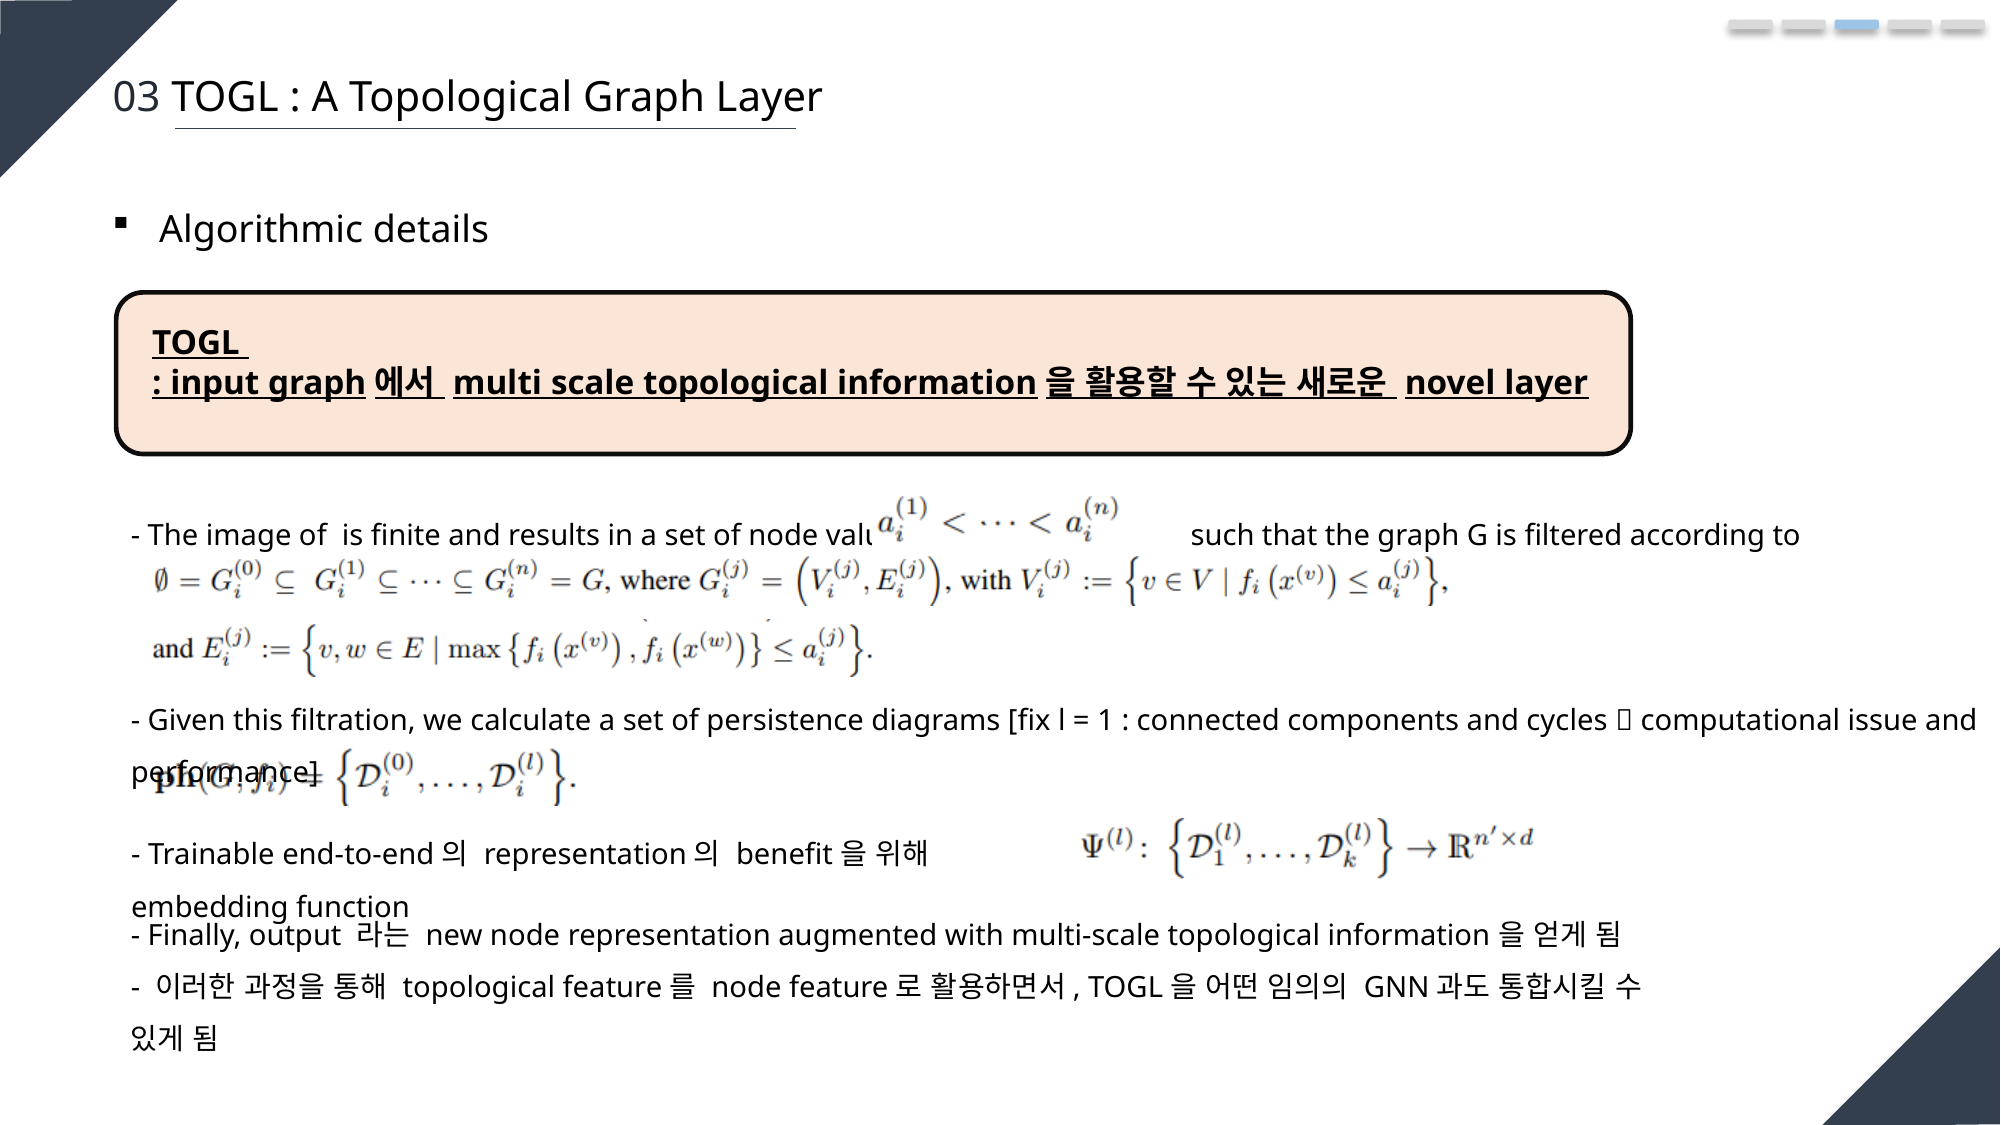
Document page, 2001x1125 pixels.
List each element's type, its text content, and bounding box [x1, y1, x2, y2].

text_box TOGL : input graph에서 multi scale topological information을 활용할 수 있는 새로운 novel layer [137, 313, 1614, 409]
picture [153, 619, 873, 677]
text_box [1781, 19, 1826, 30]
picture [872, 495, 1128, 548]
text_box 03 TOGL : A Topological Graph Layer [98, 61, 850, 127]
picture [311, 555, 1457, 606]
picture [153, 746, 580, 806]
picture [1079, 818, 1541, 880]
text_box [115, 291, 1632, 456]
text_box [1728, 19, 1773, 30]
text_box Algorithmic details [97, 175, 961, 258]
text_box [1887, 19, 1932, 30]
text_box - Trainable end-to-end의 representation의 benefit을 위해 embedding function [116, 810, 1115, 931]
text_box [1940, 19, 1985, 30]
text_box [0, 0, 178, 178]
text_box - Given this filtration, we calculate a set of persistence diagrams [fix l = 1 : connected components and cycles  computational issue and performance] [116, 676, 2000, 797]
text_box [1822, 947, 2000, 1125]
picture [153, 558, 303, 601]
text_box [1834, 19, 1879, 30]
